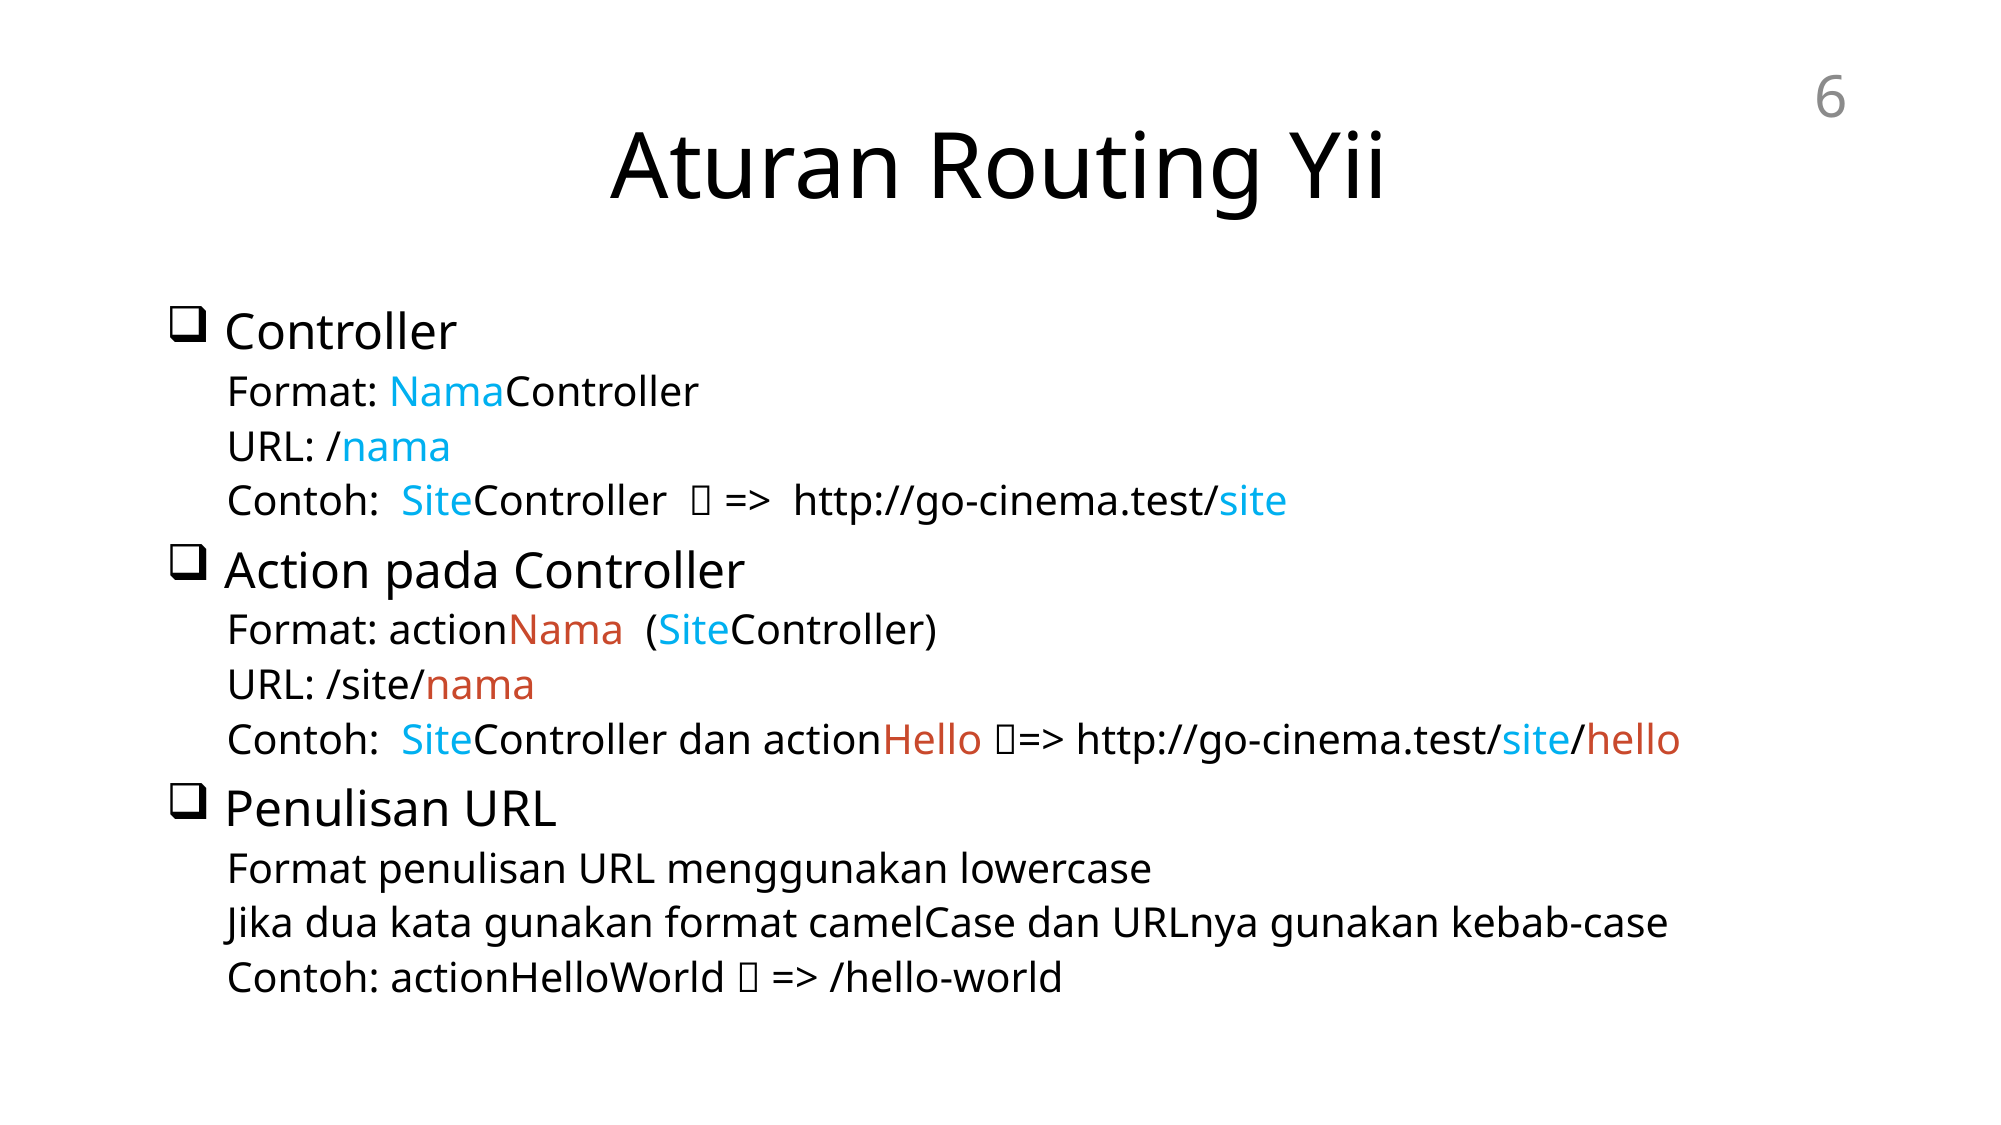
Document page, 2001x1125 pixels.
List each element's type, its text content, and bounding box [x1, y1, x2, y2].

slide_number 6 [1699, 59, 1863, 138]
list Controller Format: NamaController URL: /nama Contoh: SiteController  => http://go-cinema.test/site Action pada Controller Format: actionNama (SiteController) URL: /site/nama Contoh: SiteController dan actionHello => http://go-cinema.test/site/hello Penulisan URL Format penulisan URL menggunakan lowercase Jika dua kata gunakan format camelCase dan URLnya gunakan kebab-case Contoh: actionHelloWorld  => /hello-world [137, 299, 1863, 1014]
title Aturan Routing Yii [137, 59, 1863, 278]
